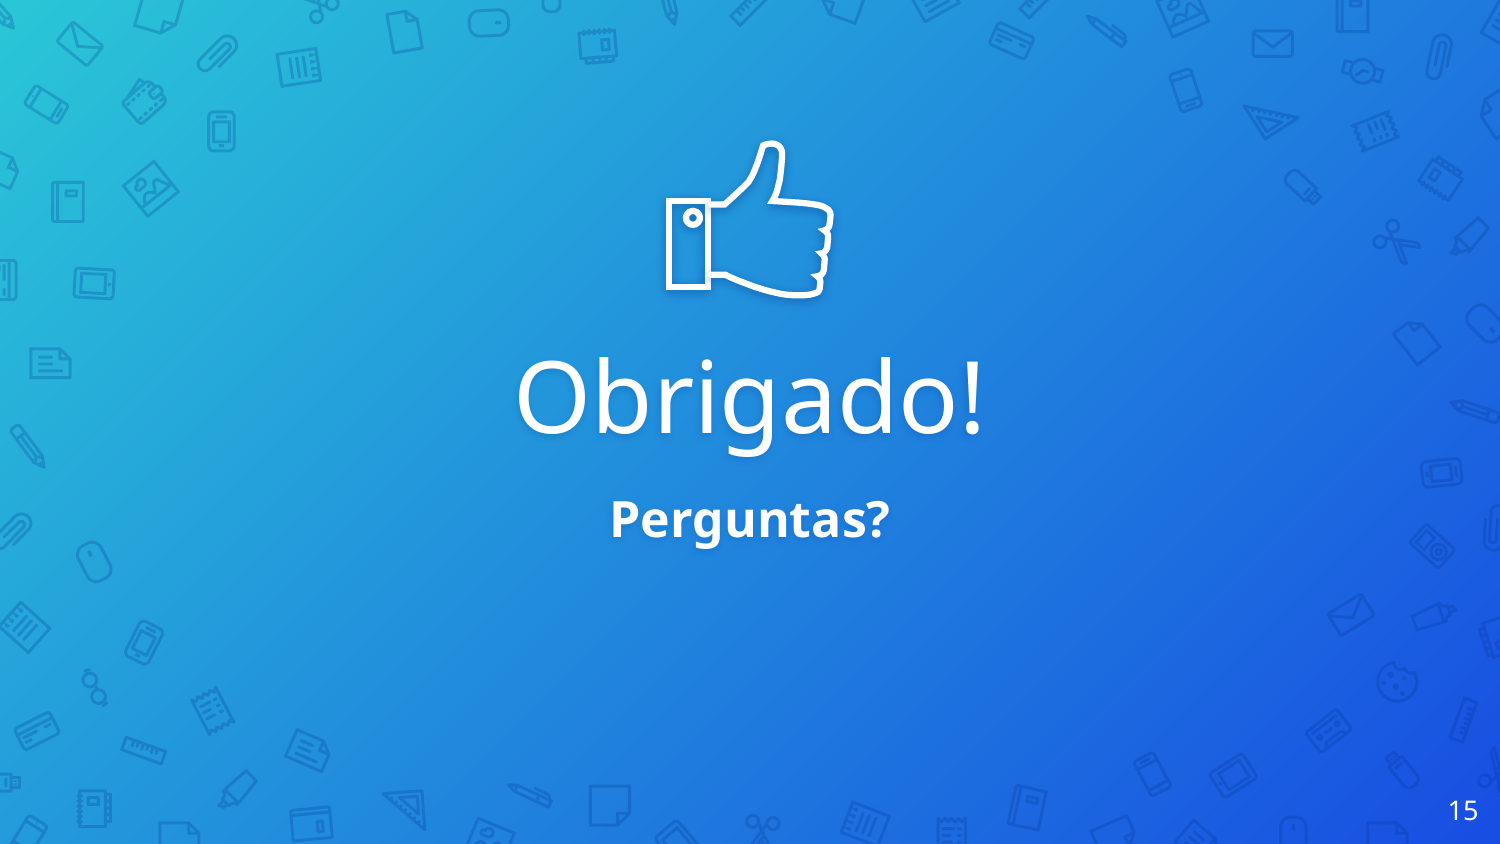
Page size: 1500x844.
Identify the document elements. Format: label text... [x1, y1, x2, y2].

title Obrigado! [209, 353, 1291, 469]
subtitle Perguntas? [209, 472, 1291, 741]
slide_number ‹#› [1403, 779, 1494, 844]
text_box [669, 143, 831, 296]
